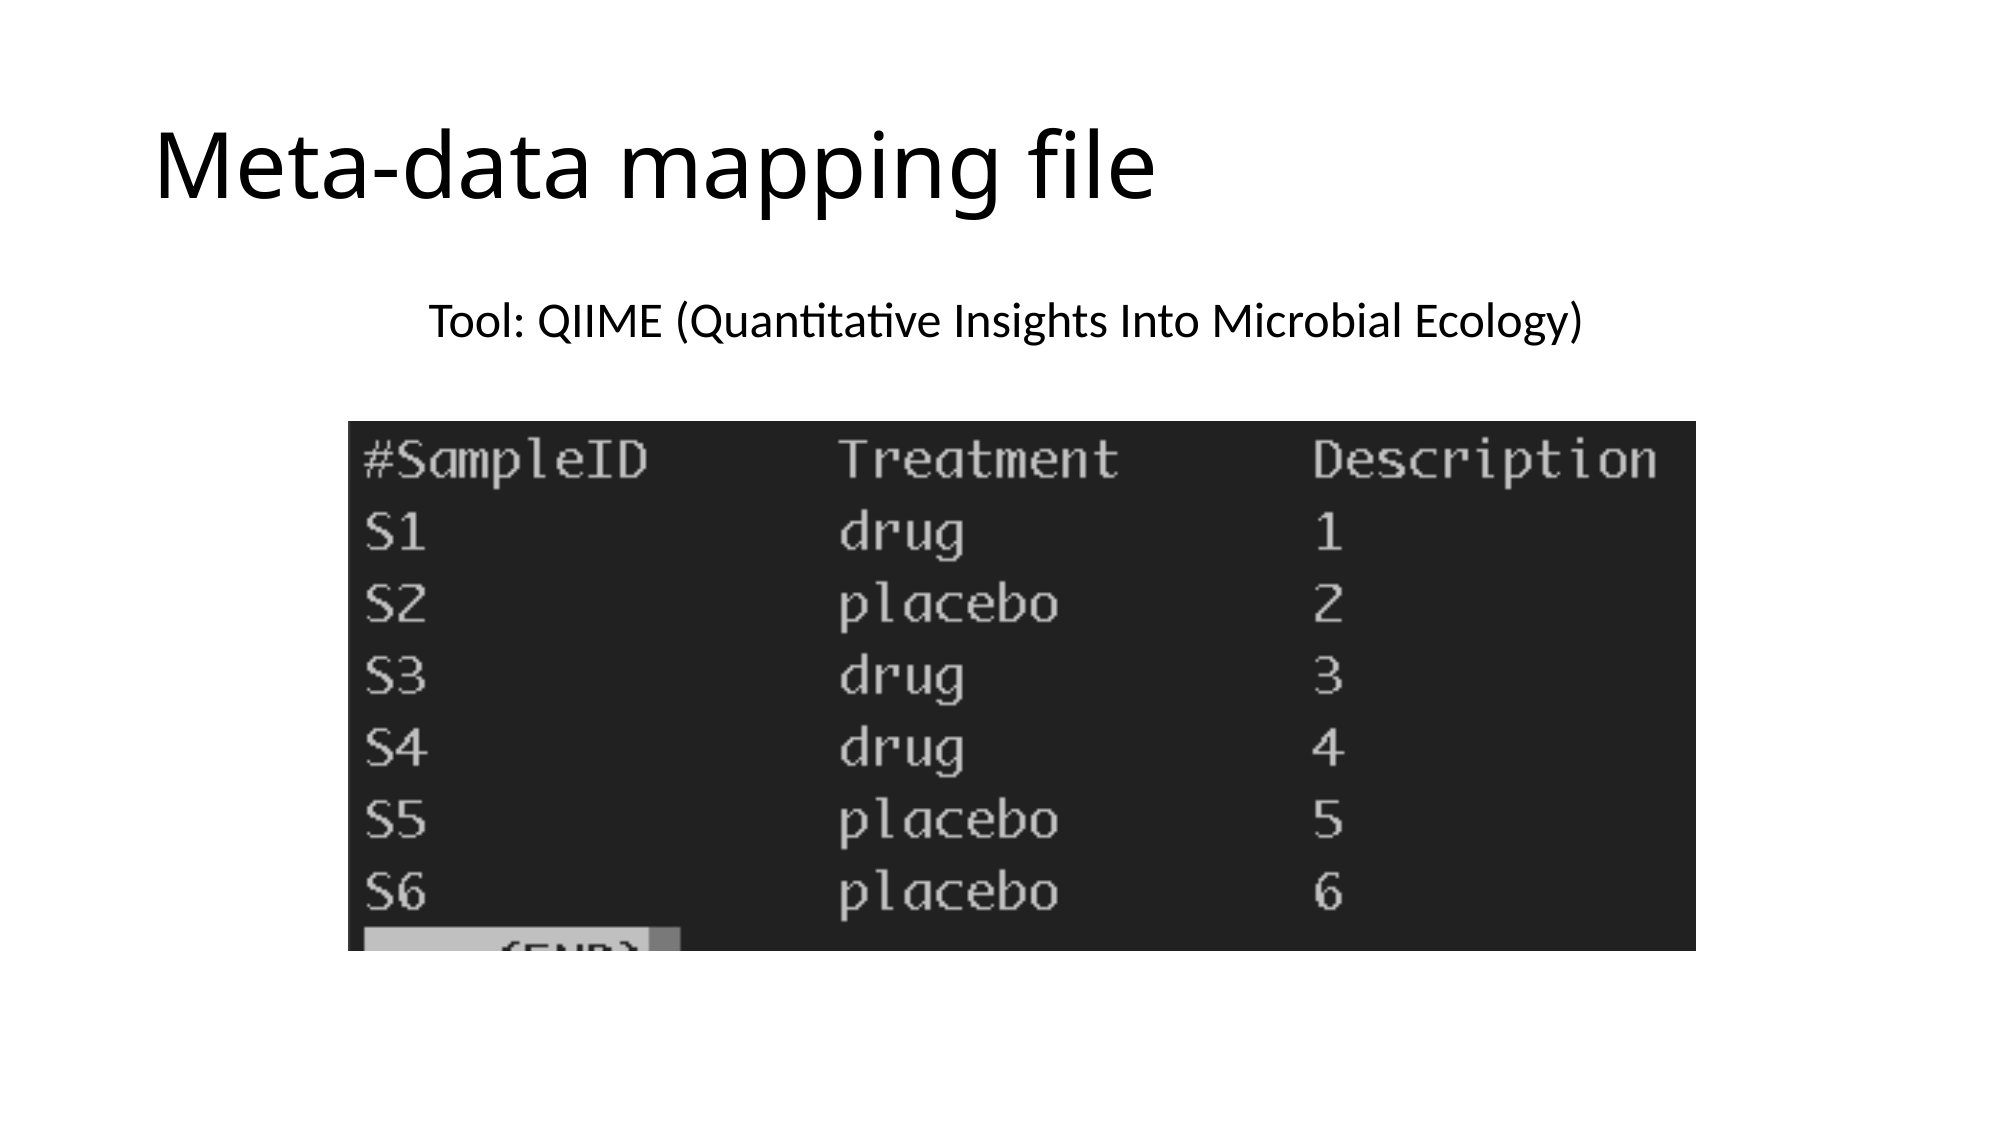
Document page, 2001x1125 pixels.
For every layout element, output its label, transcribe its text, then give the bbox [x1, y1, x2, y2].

text_box Tool: QIIME (Quantitative Insights Into Microbial Ecology) [413, 280, 1611, 356]
picture [348, 421, 1696, 951]
title Meta-data mapping file [137, 59, 1863, 278]
